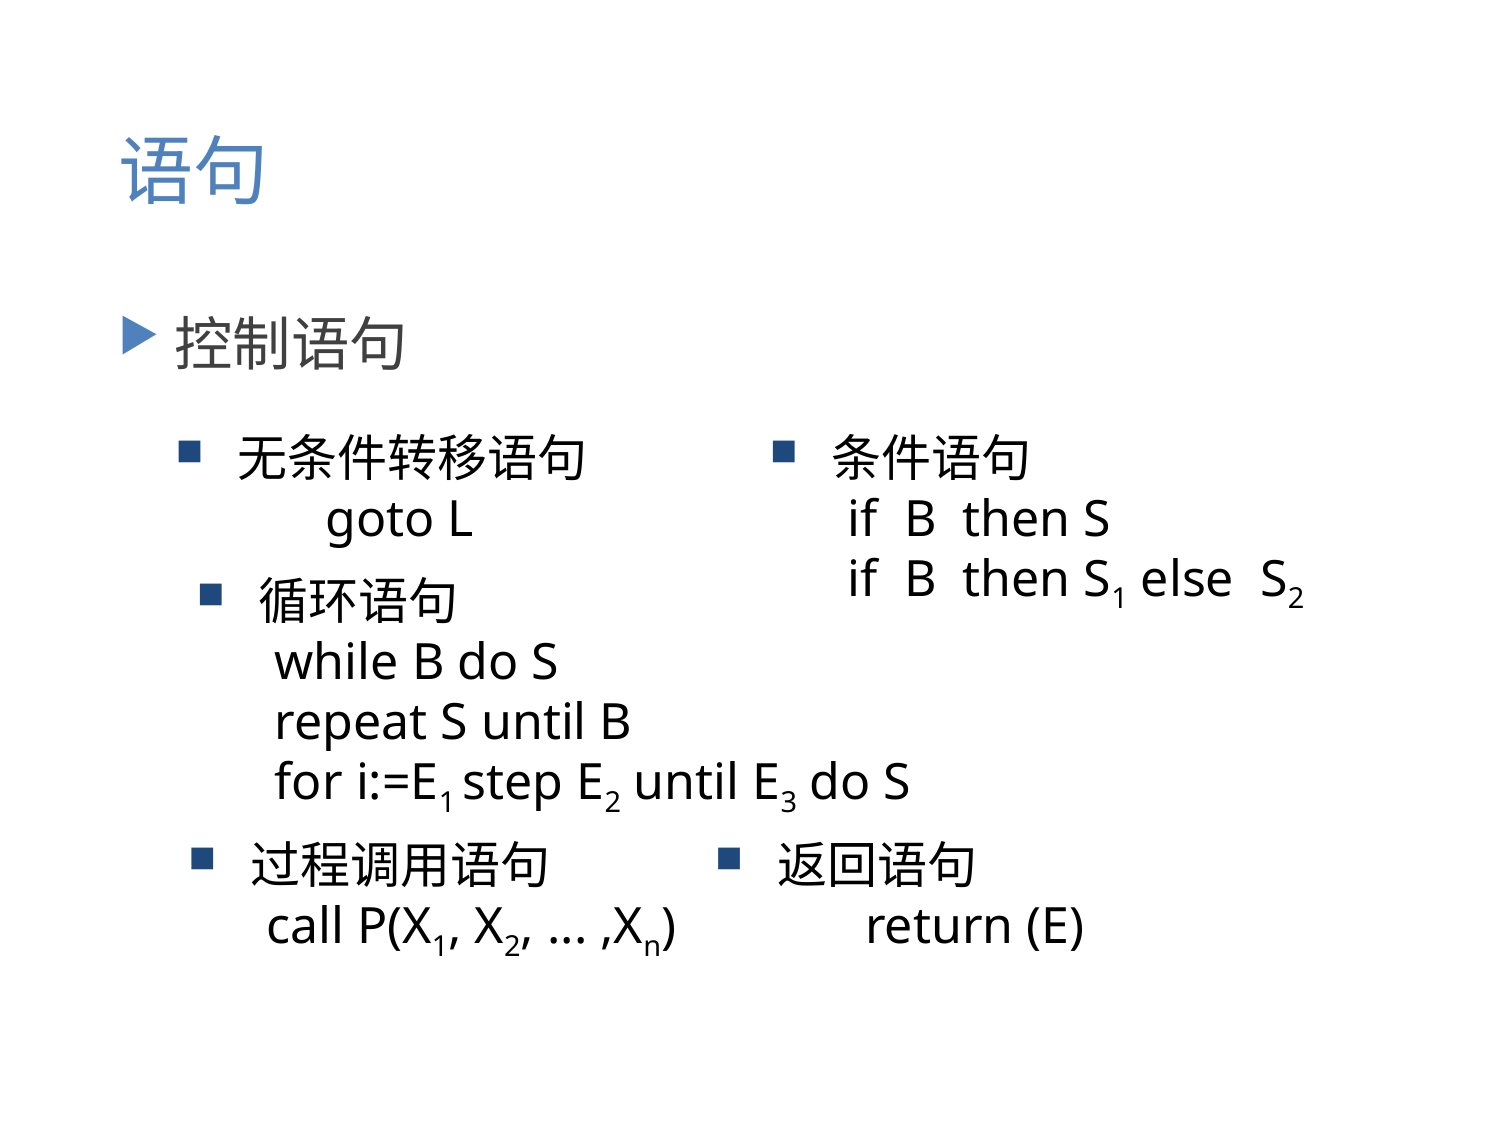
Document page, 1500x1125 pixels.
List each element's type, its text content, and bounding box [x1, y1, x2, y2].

text_box 无条件转移语句 goto L [160, 419, 626, 554]
list 控制语句 [103, 299, 1398, 1014]
text_box 过程调用语句 call P(X1, X2, ... ,Xn) [173, 826, 692, 970]
text_box 循环语句 while B do S repeat S until B for i:=E1 step E2 until E3 do S [182, 562, 927, 826]
text_box 条件语句 if B then S if B then S1 else S2 [755, 419, 1320, 683]
text_box 返回语句 return (E) [700, 826, 1100, 962]
title 语句 [103, 59, 1398, 277]
